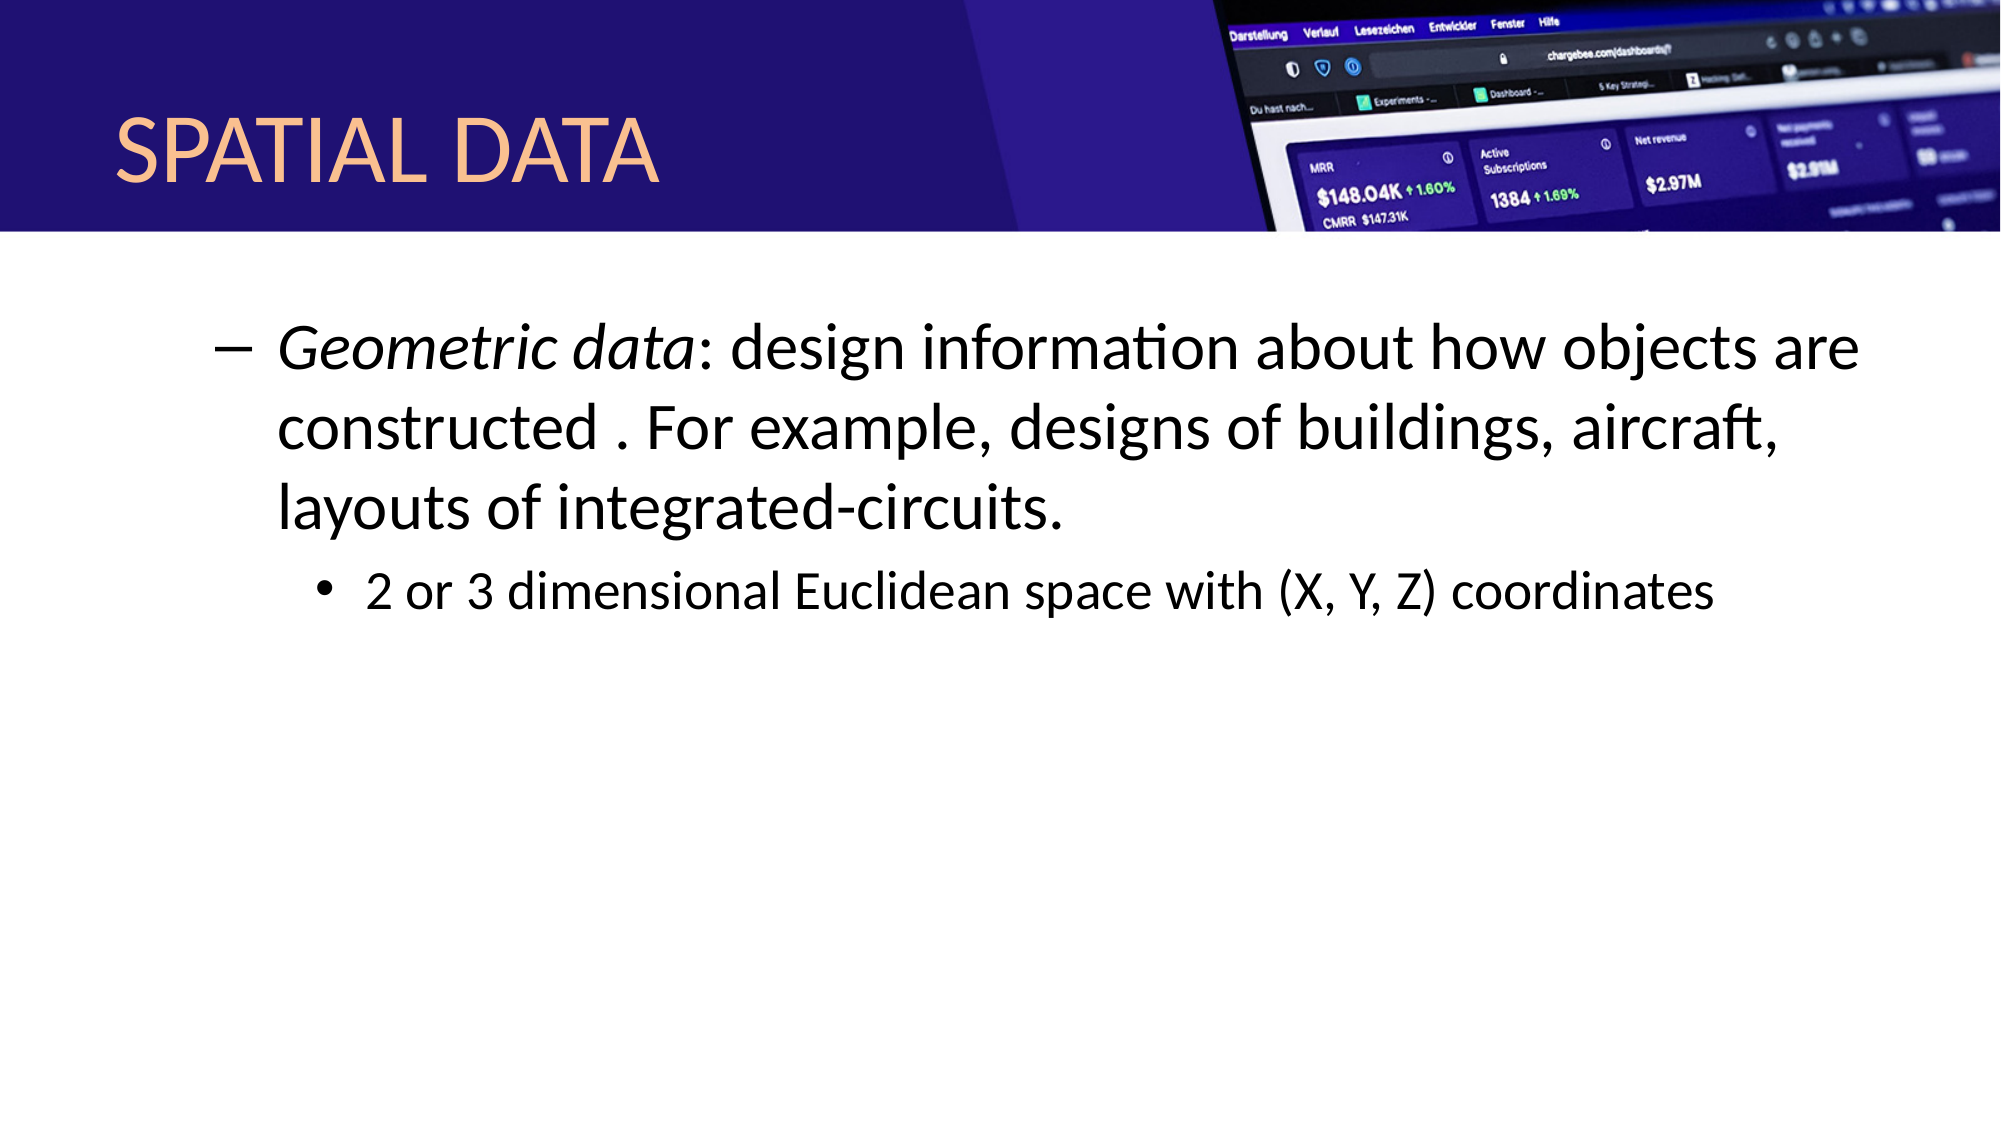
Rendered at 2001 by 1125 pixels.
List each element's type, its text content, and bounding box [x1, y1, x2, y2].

list Geometric data: design information about how objects are constructed . For example, designs of buildings, aircraft, layouts of integrated-circuits. 2 or 3 dimensional Euclidean space with (X, Y, Z) coordinates [99, 295, 1913, 1034]
picture [0, 0, 2001, 1125]
title SPATIAL DATA [99, 22, 1913, 262]
